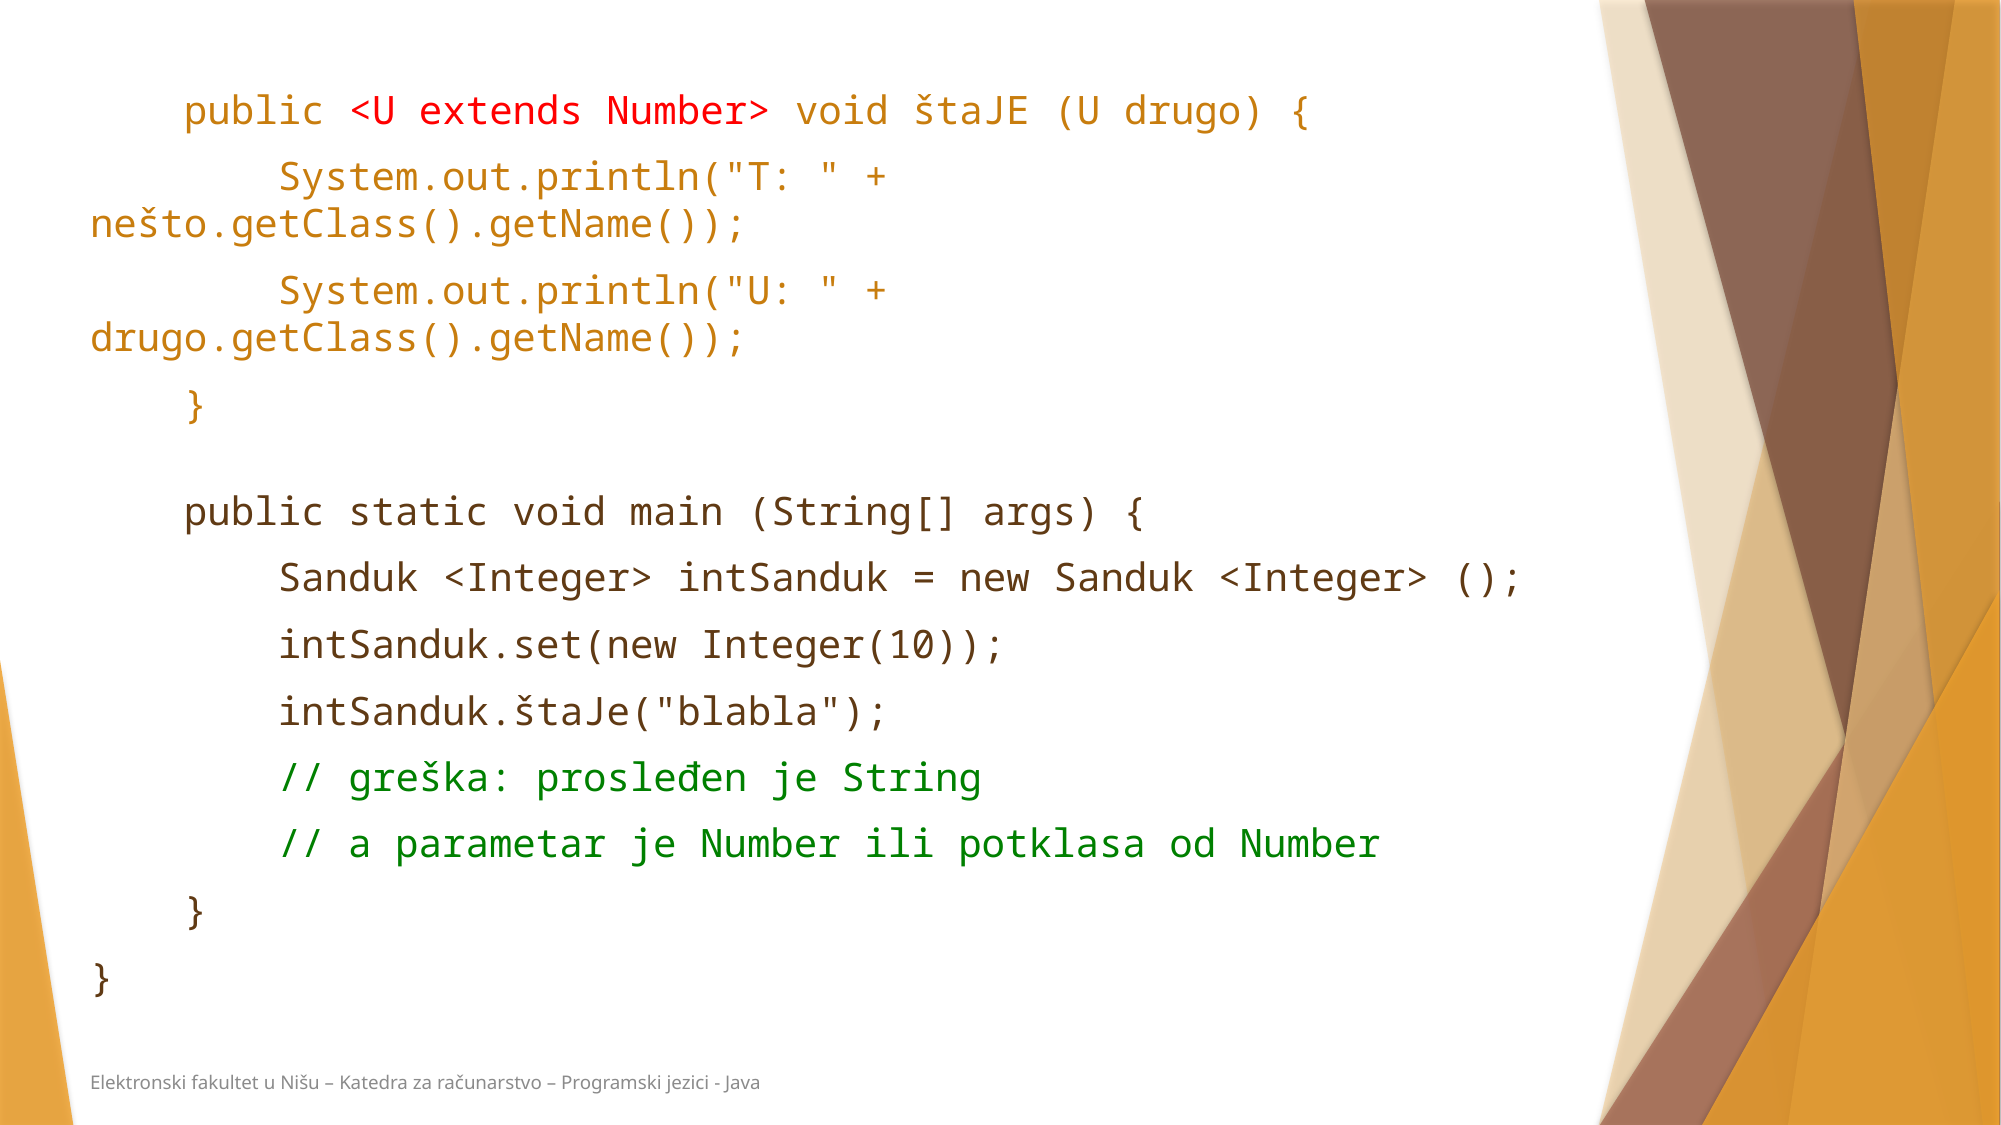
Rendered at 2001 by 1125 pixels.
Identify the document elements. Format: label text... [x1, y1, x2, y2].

footer Elektronski fakultet u Nišu – Katedra za računarstvo – Programski jezici - Java [75, 1053, 1145, 1114]
list public <U extends Number> void štaJE (U drugo) { System.out.println("T: " + nešto.getClass().getName()); System.out.println("U: " + drugo.getClass().getName()); } public static void main (String[] args) { Sanduk <Integer> intSanduk = new Sanduk <Integer> (); intSanduk.set(new Integer(10)); intSanduk.štaJe("blabla"); // greška: prosleđen je String // a parametar je Number ili potklasa od Number } } [75, 77, 1569, 1054]
